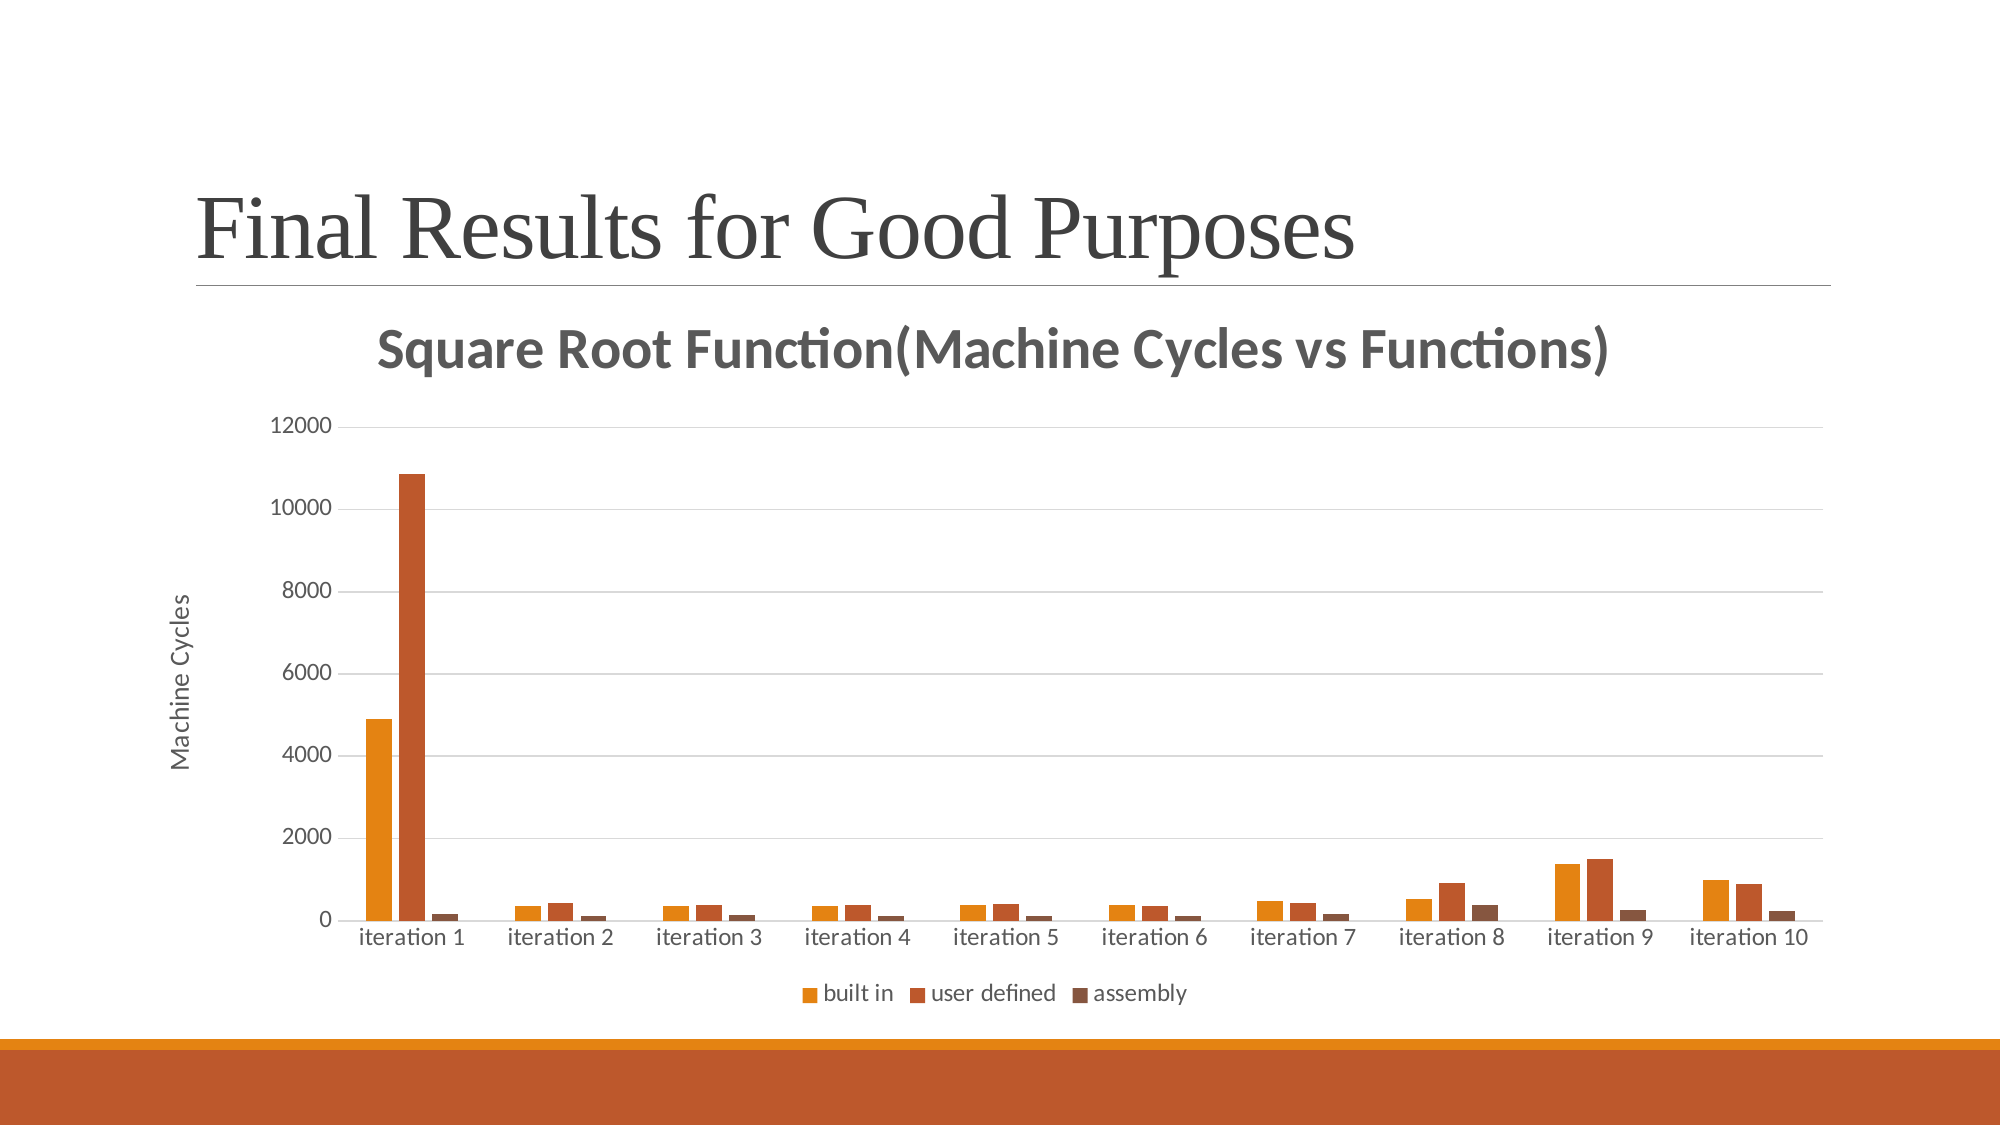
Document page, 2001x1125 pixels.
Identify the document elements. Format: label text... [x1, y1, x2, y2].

title Final Results for Good Purposes [180, 47, 1830, 282]
chart [131, 284, 1859, 1015]
